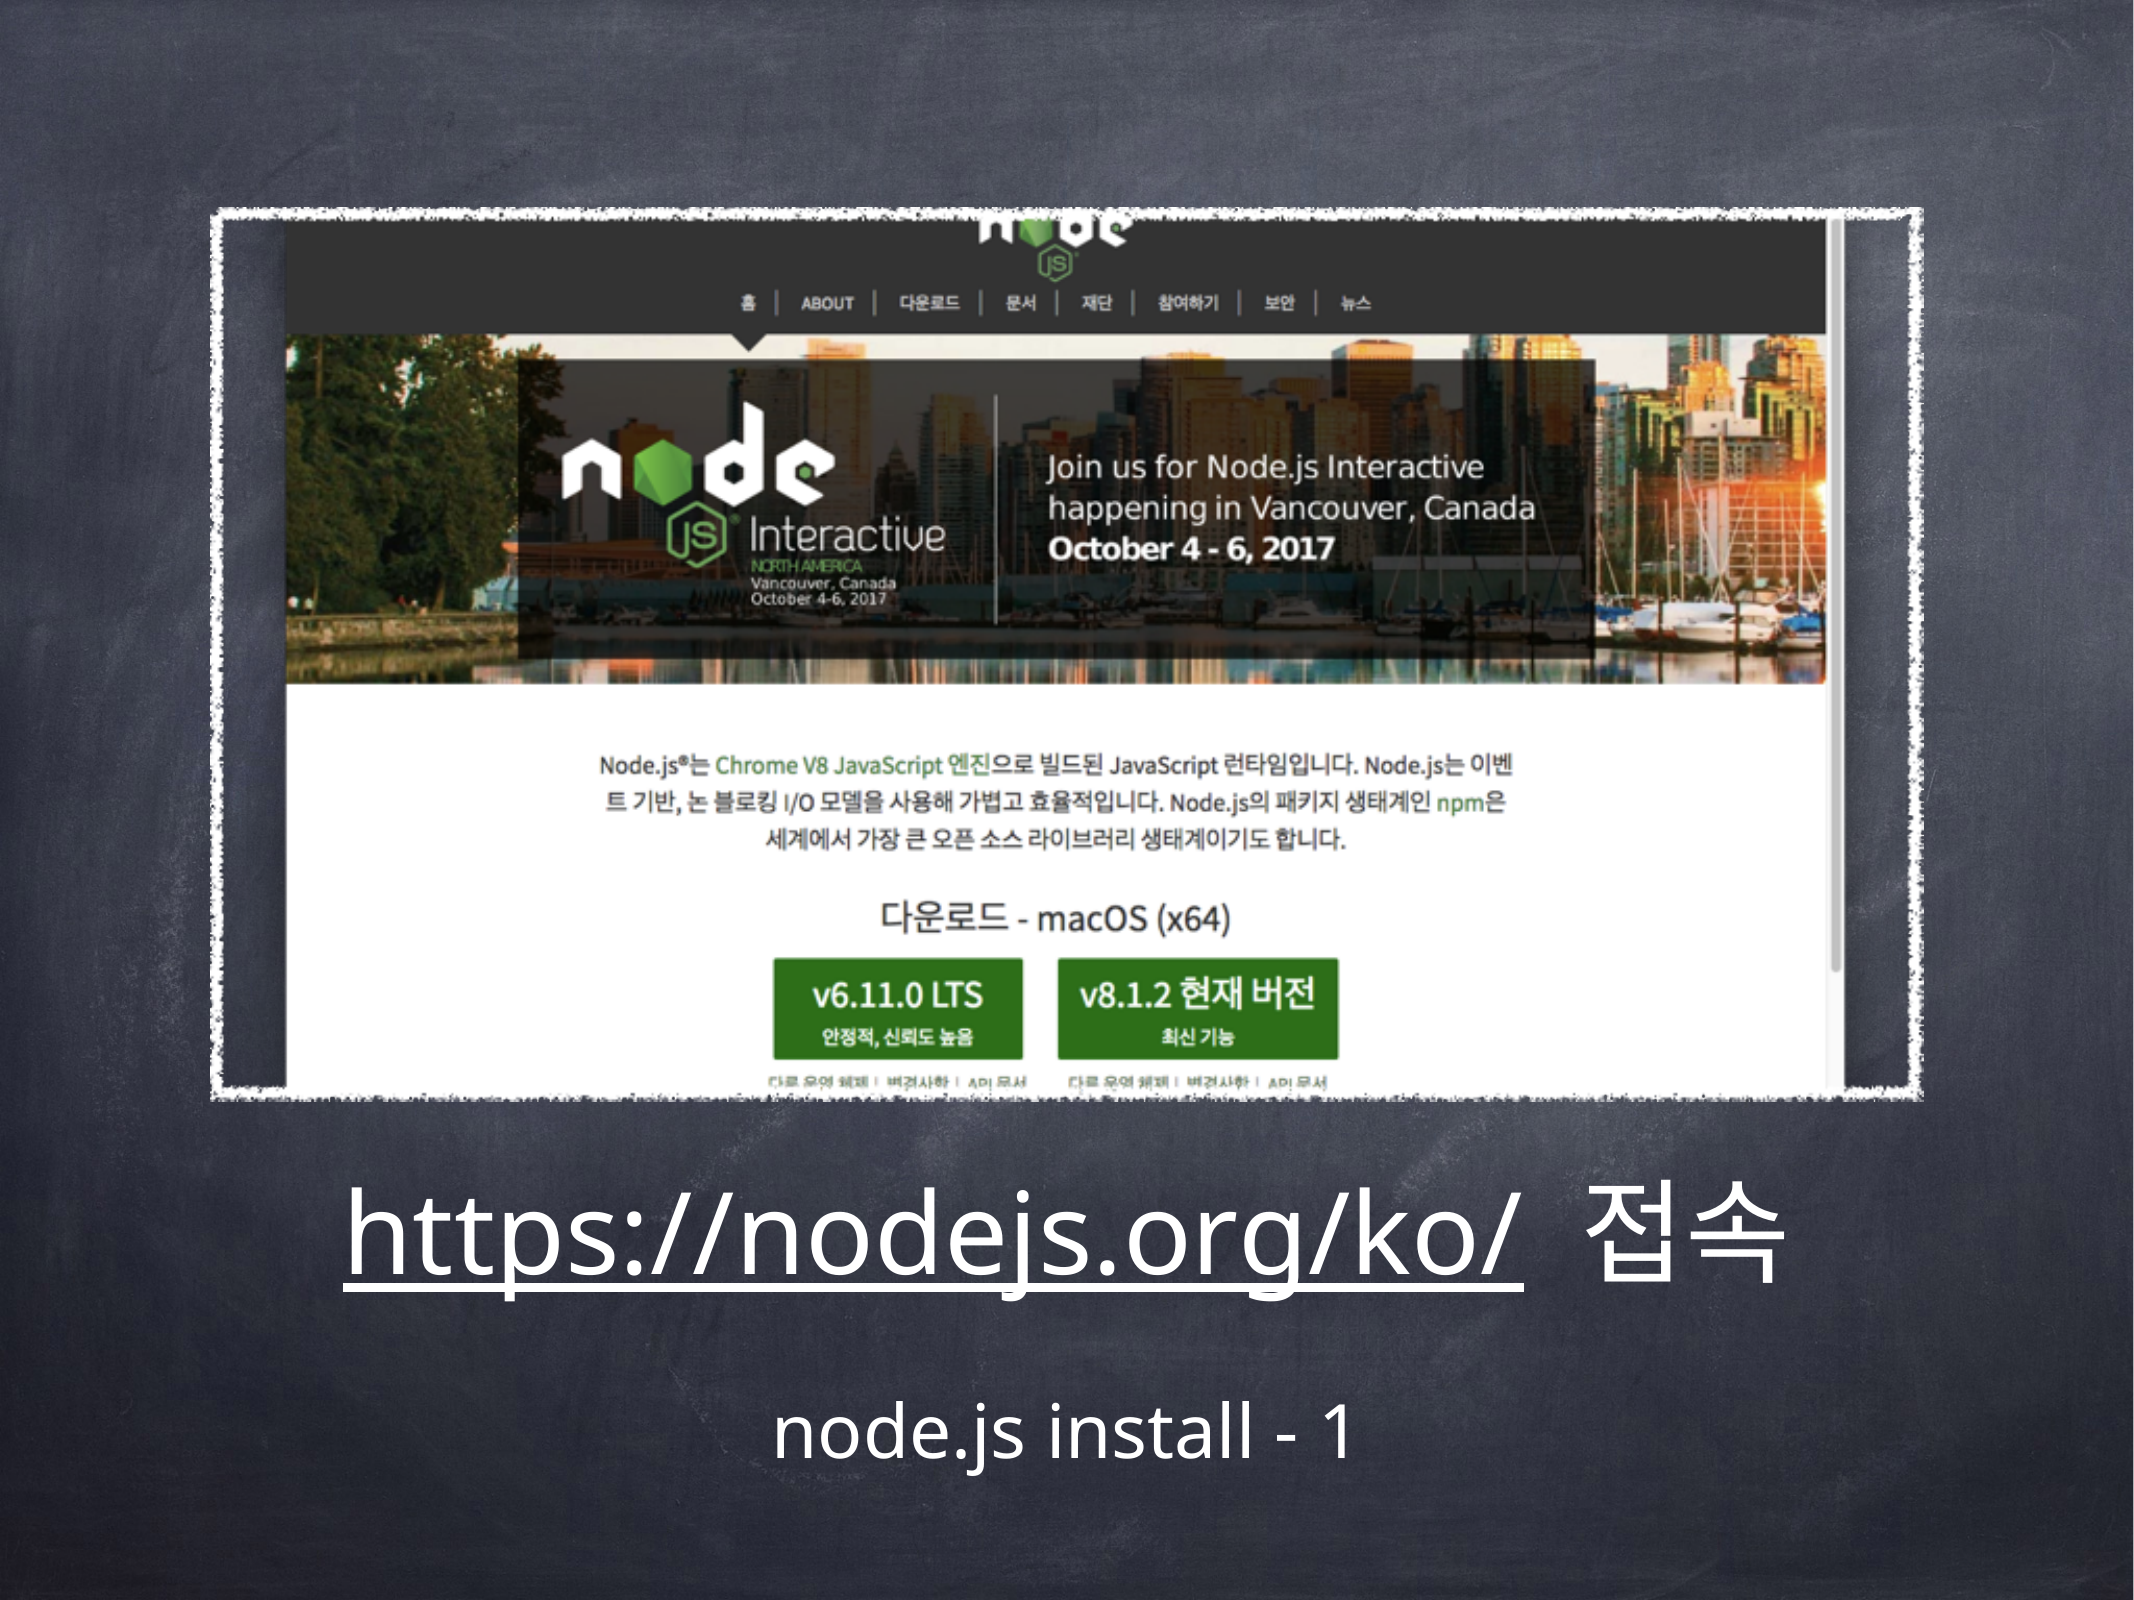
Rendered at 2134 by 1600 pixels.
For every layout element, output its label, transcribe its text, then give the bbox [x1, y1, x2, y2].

picture [0, 0, 2134, 1600]
title https://nodejs.org/ko/ 접속 [193, 1114, 1941, 1363]
list node.js install - 1 [193, 1374, 1941, 1530]
